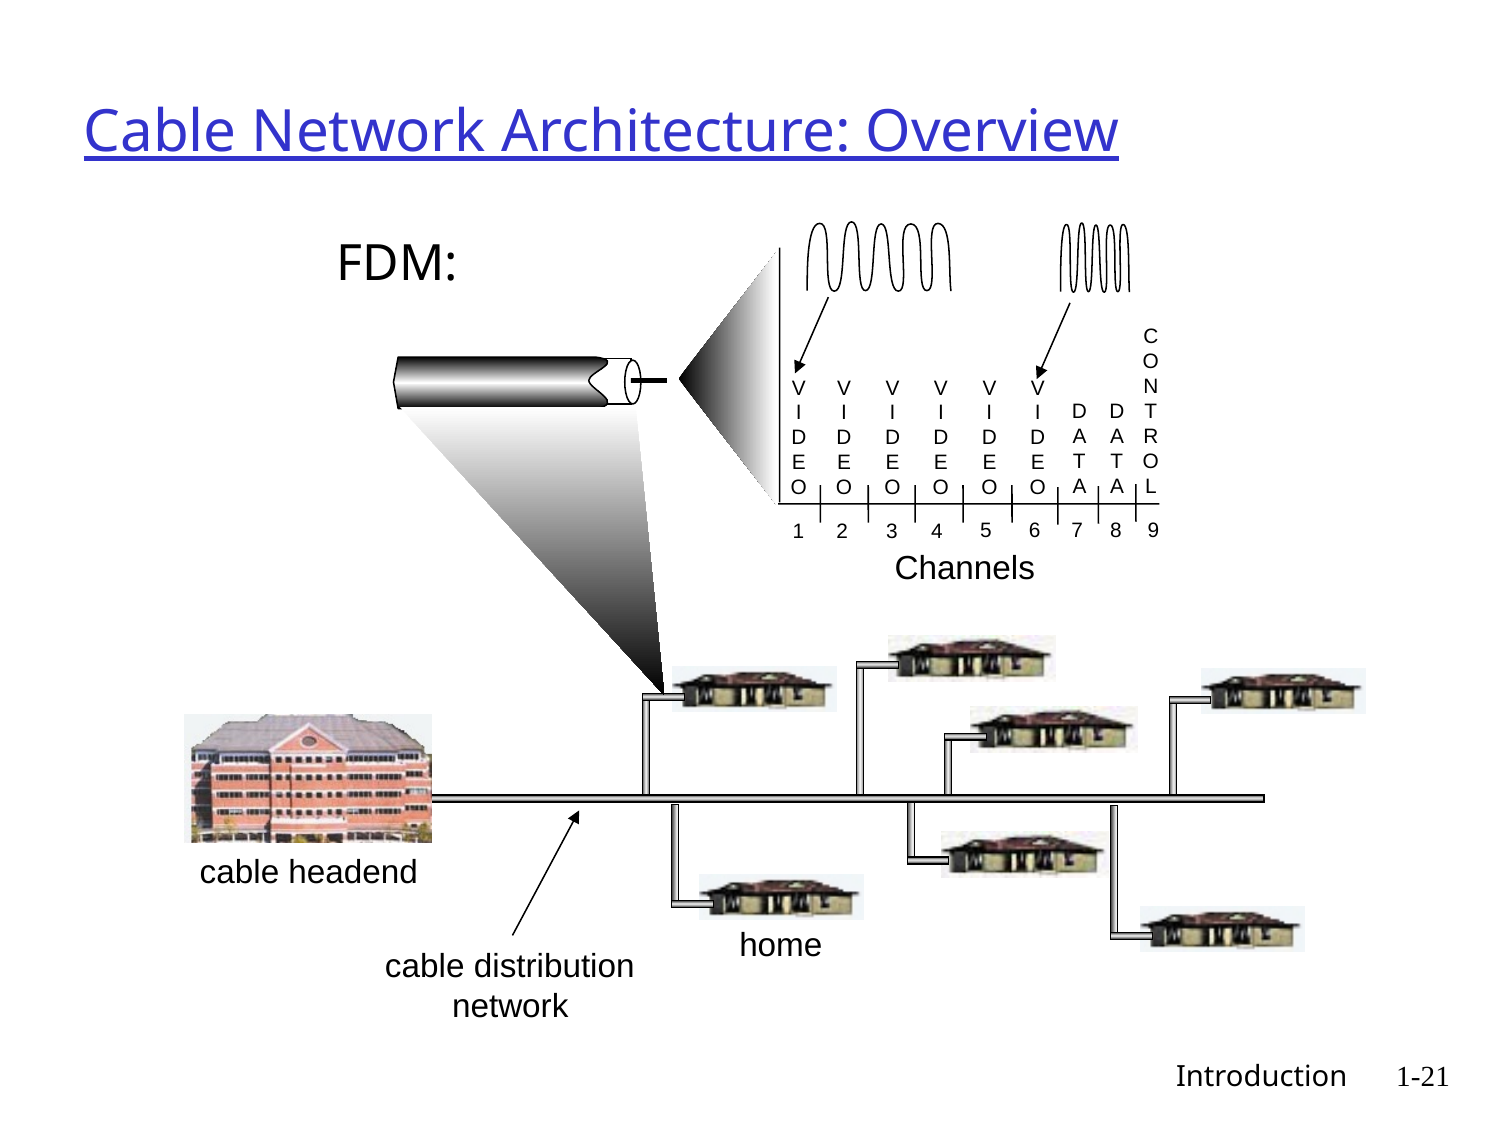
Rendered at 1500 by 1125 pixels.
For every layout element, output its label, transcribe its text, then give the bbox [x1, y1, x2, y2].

picture [672, 666, 837, 712]
text_box [432, 795, 1264, 803]
slide_number 1-21 [1362, 1050, 1466, 1125]
footer Introduction [887, 1050, 1362, 1125]
text_box FDM: [322, 223, 473, 298]
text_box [642, 693, 685, 798]
picture [970, 706, 1138, 753]
picture [888, 635, 1056, 682]
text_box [678, 247, 1175, 595]
text_box cable headend [184, 843, 434, 898]
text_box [393, 356, 667, 696]
picture [184, 714, 432, 843]
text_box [671, 803, 714, 908]
text_box home [724, 921, 838, 971]
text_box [856, 661, 899, 796]
picture [941, 831, 1109, 878]
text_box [1110, 804, 1153, 940]
text_box cable distribution network [370, 936, 651, 1032]
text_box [906, 801, 949, 865]
picture [1201, 668, 1366, 714]
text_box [1168, 696, 1211, 800]
title Cable Network Architecture: Overview [68, 34, 1419, 223]
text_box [795, 221, 1131, 247]
picture [1140, 906, 1305, 952]
picture [699, 874, 864, 921]
text_box [512, 810, 580, 936]
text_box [944, 732, 987, 796]
